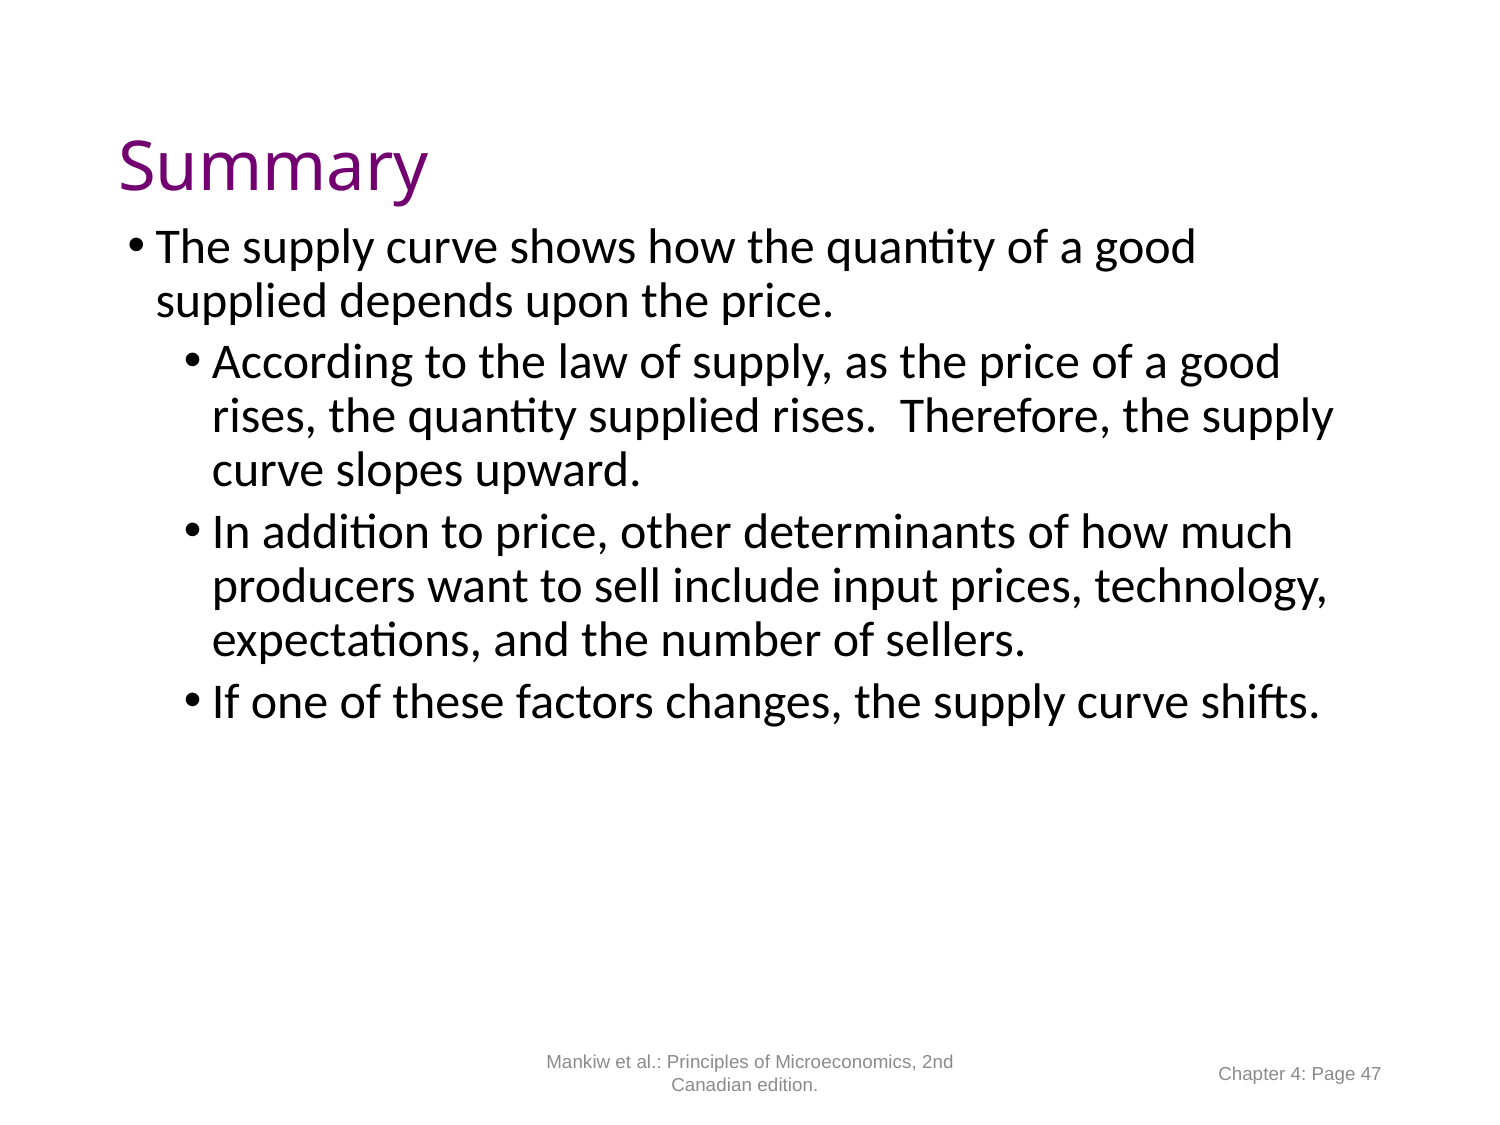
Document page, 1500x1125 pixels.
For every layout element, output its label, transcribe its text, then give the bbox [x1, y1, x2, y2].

title Summary [103, 59, 1397, 278]
footer Mankiw et al.: Principles of Microeconomics, 2nd Canadian edition. [496, 1042, 1004, 1103]
list The supply curve shows how the quantity of a good supplied depends upon the price. According to the law of supply, as the price of a good rises, the quantity supplied rises. Therefore, the supply curve slopes upward. In addition to price, other determinants of how much producers want to sell include input prices, technology, expectations, and the number of sellers. If one of these factors changes, the supply curve shifts. [112, 212, 1388, 1050]
slide_number Chapter 4: Page 47 [1059, 1042, 1397, 1103]
